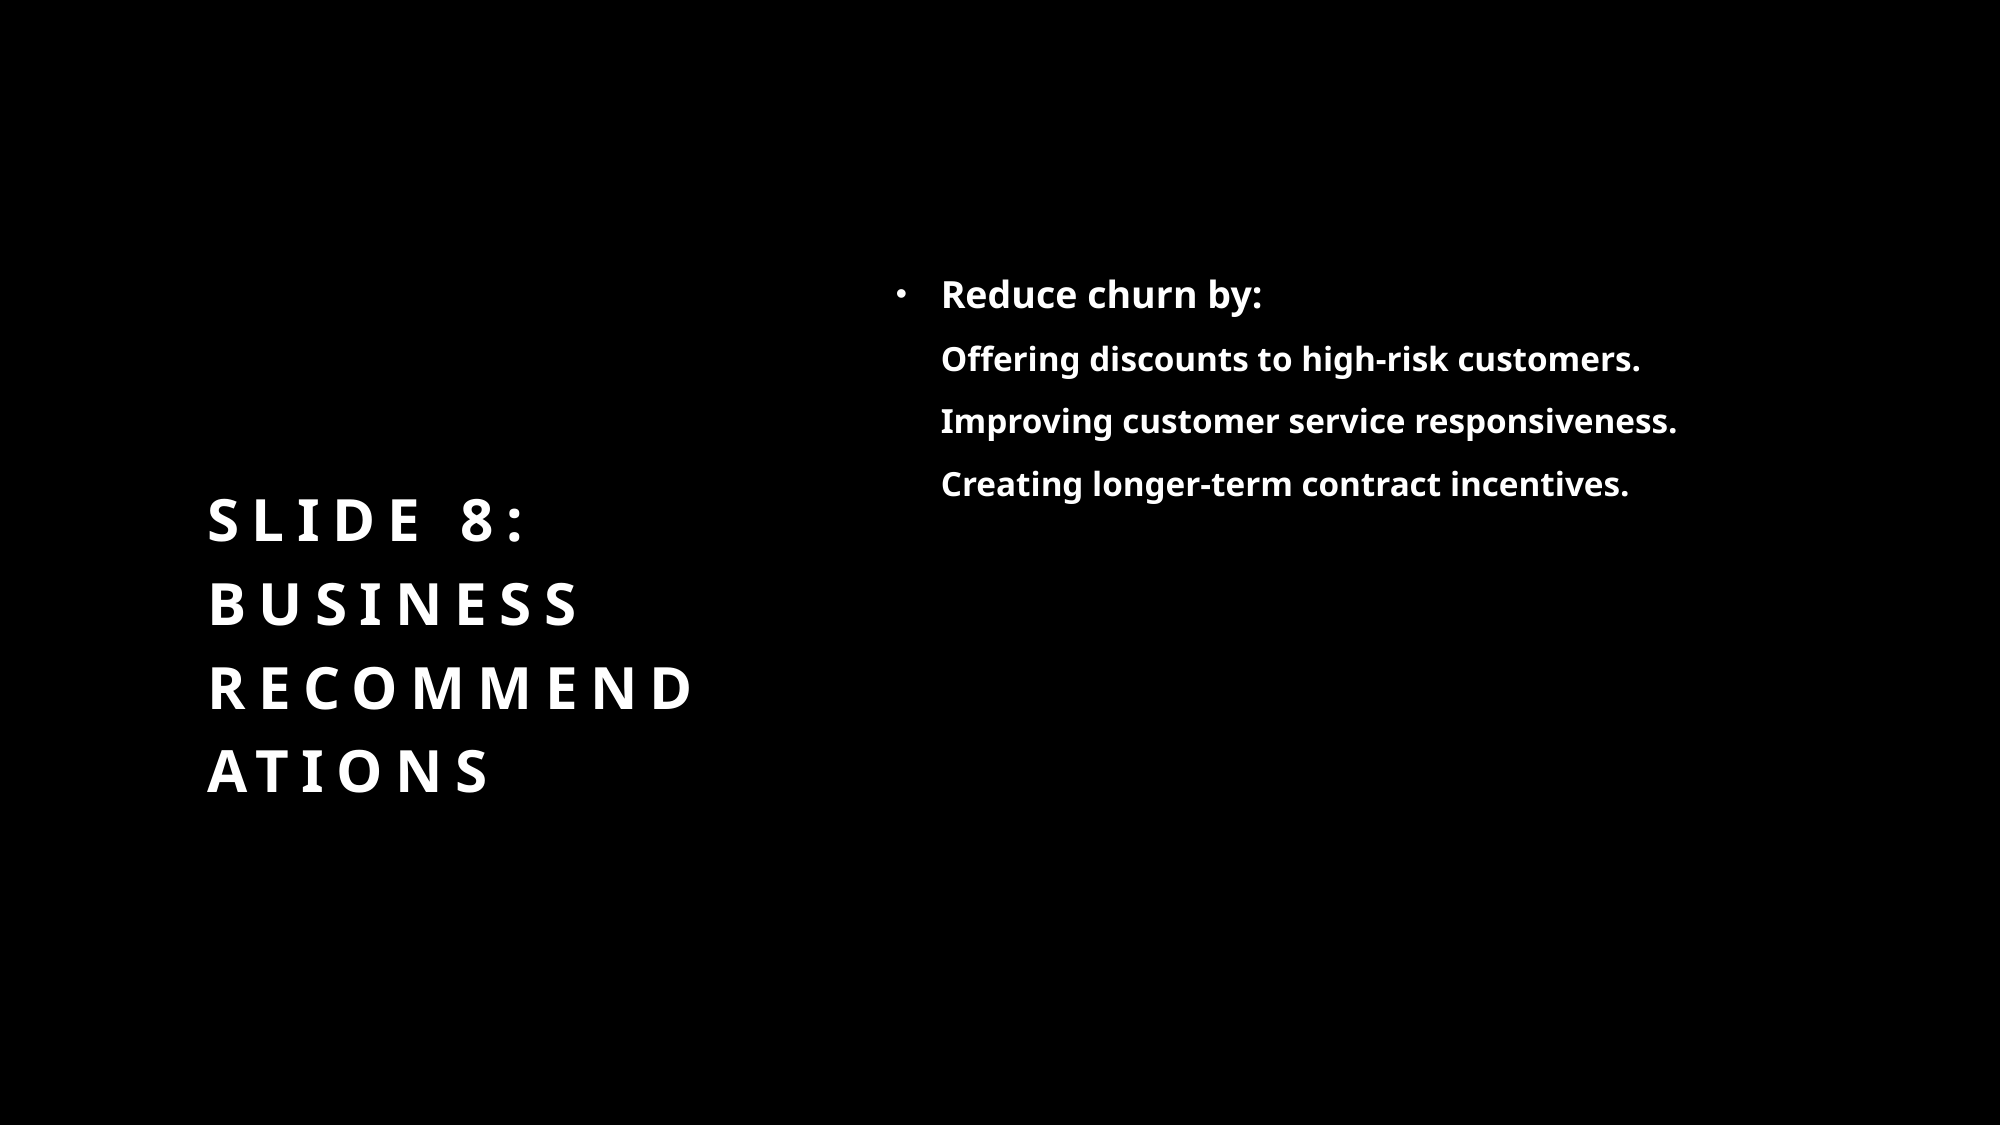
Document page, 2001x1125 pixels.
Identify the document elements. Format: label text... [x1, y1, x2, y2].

title Slide 8: Business Recommendations [192, 229, 724, 896]
list Reduce churn by: Offering discounts to high-risk customers. Improving customer service responsiveness. Creating longer-term contract incentives. [880, 250, 1790, 896]
